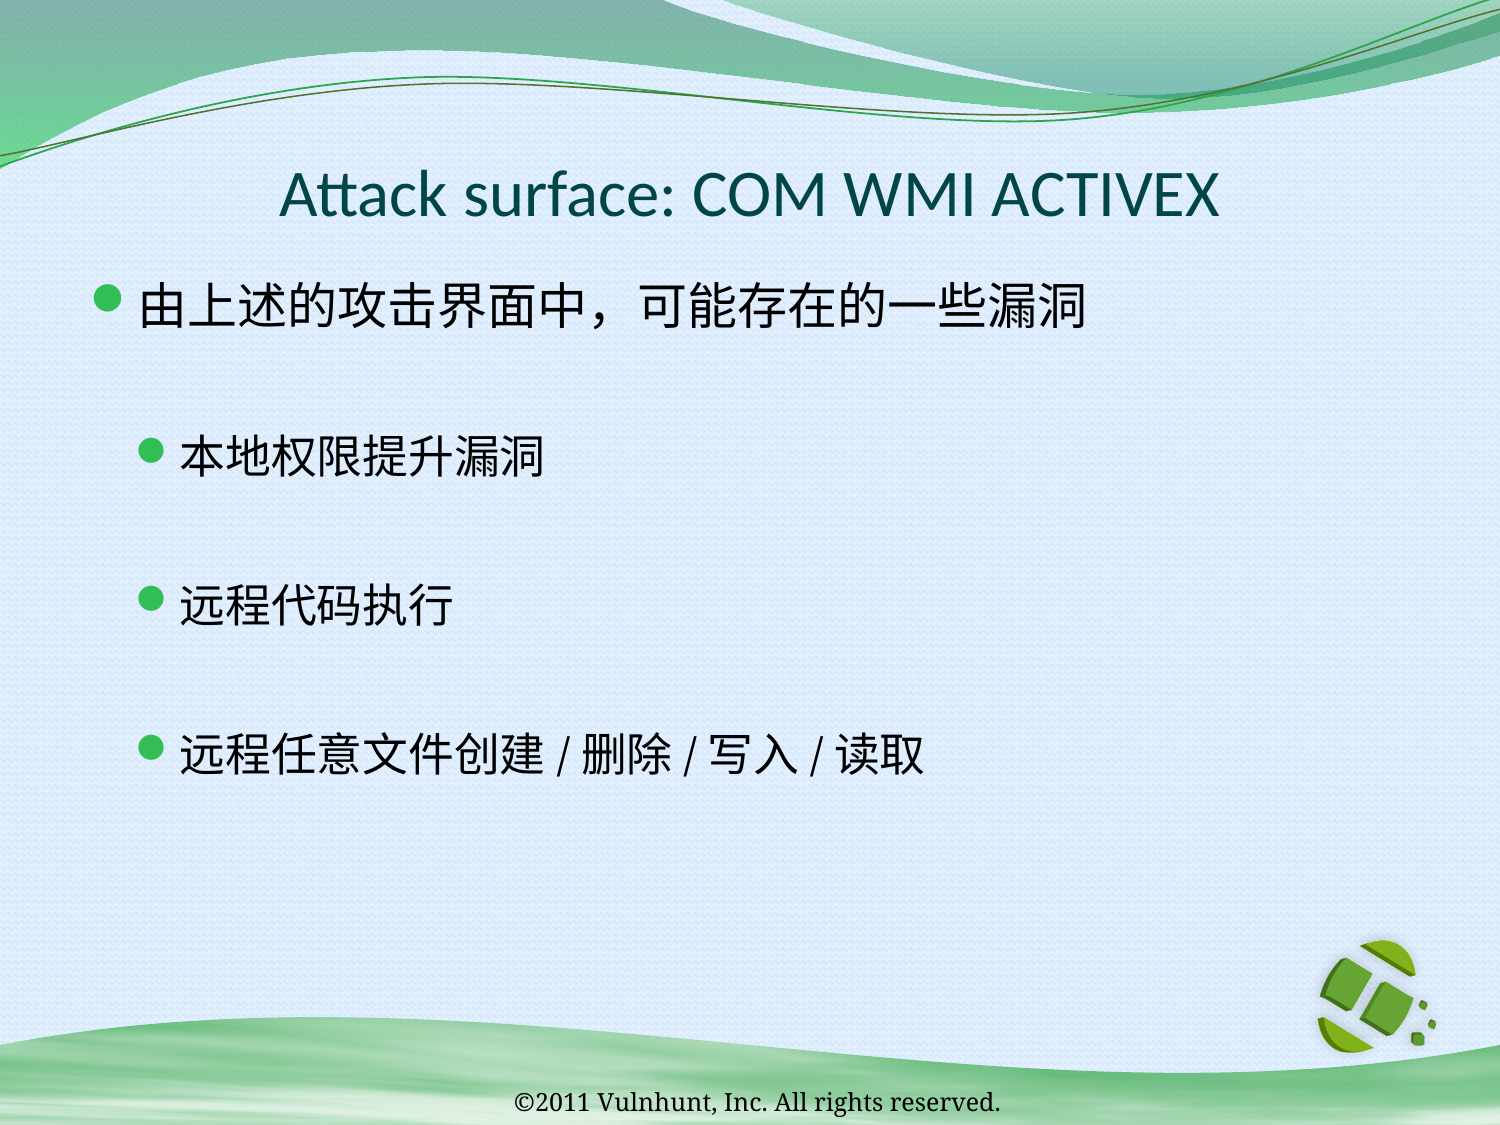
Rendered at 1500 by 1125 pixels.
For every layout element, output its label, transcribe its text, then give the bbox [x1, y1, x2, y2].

list 由上述的攻击界面中，可能存在的一些漏洞 本地权限提升漏洞 远程代码执行 远程任意文件创建/删除/写入/读取 [75, 267, 1436, 1125]
title Attack surface: COM WMI ACTIVEX [75, 101, 1425, 230]
